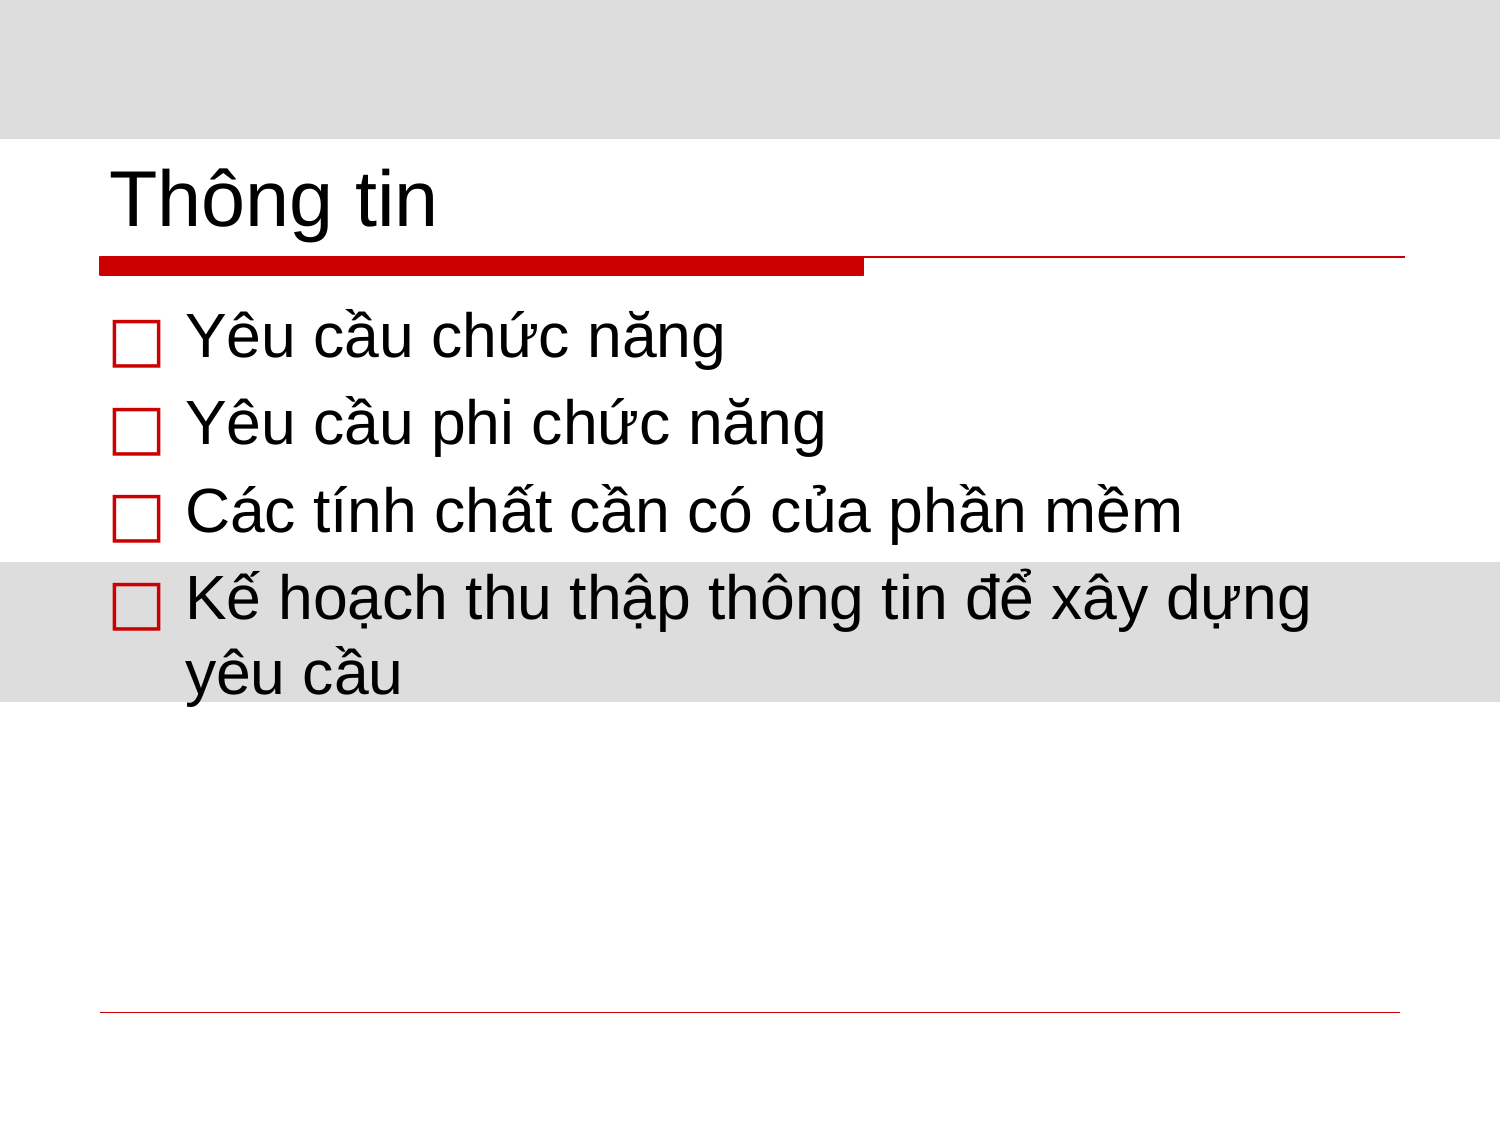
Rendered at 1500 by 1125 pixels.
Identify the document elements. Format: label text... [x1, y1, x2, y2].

picture [0, 0, 1500, 1125]
title Thông tin [94, 50, 1407, 250]
list Yêu cầu chức năng Yêu cầu phi chức năng Các tính chất cần có của phần mềm Kế hoạch thu thập thông tin để xây dựng yêu cầu [92, 287, 1406, 988]
